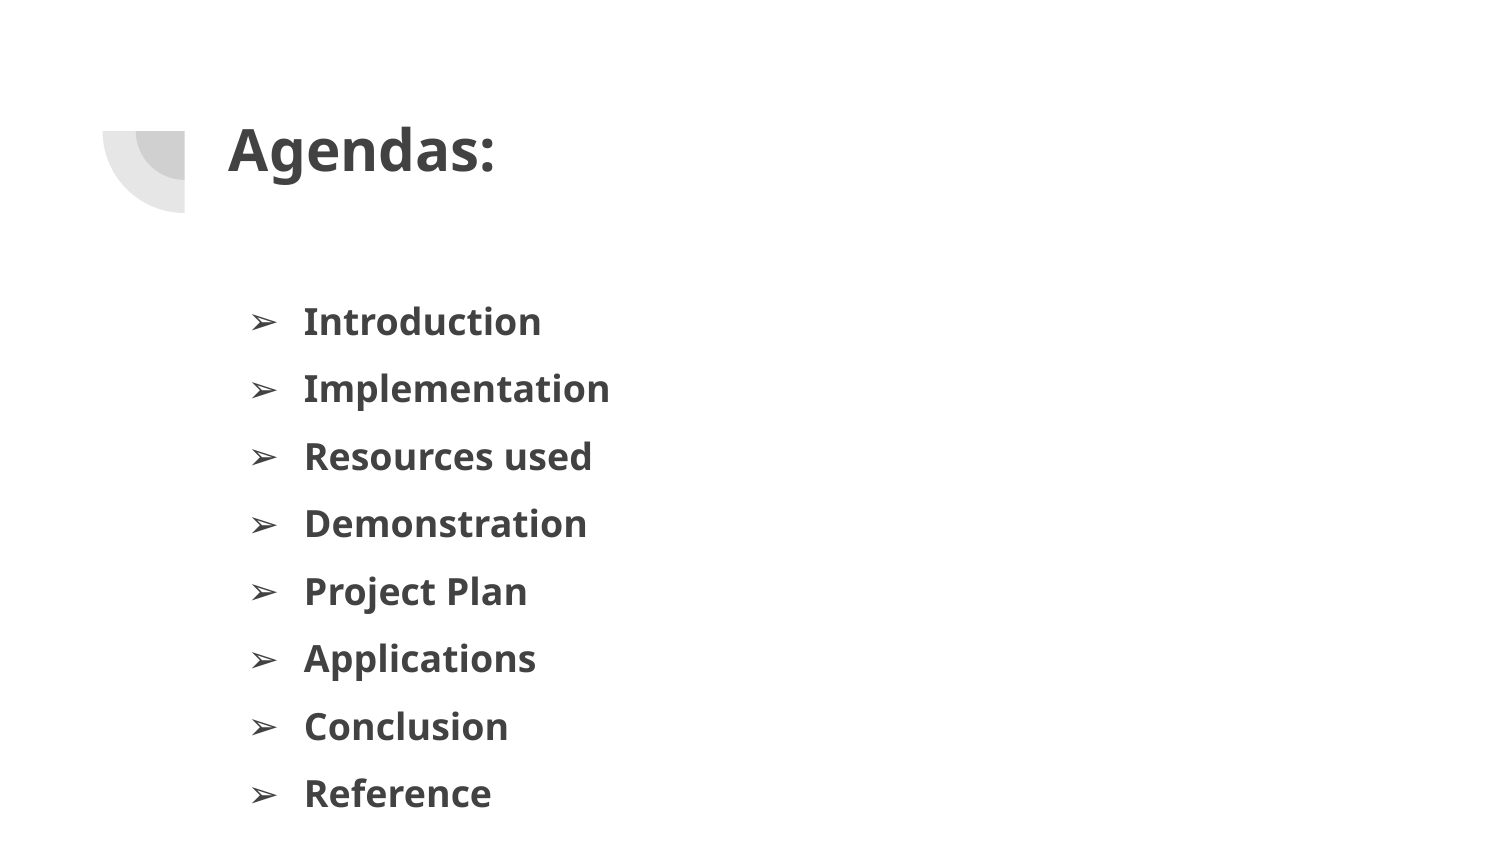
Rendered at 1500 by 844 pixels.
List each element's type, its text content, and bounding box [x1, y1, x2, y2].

title Agendas: [213, 98, 1368, 260]
list Introduction Implementation Resources used Demonstration Project Plan Applications Conclusion Reference [213, 260, 1368, 810]
